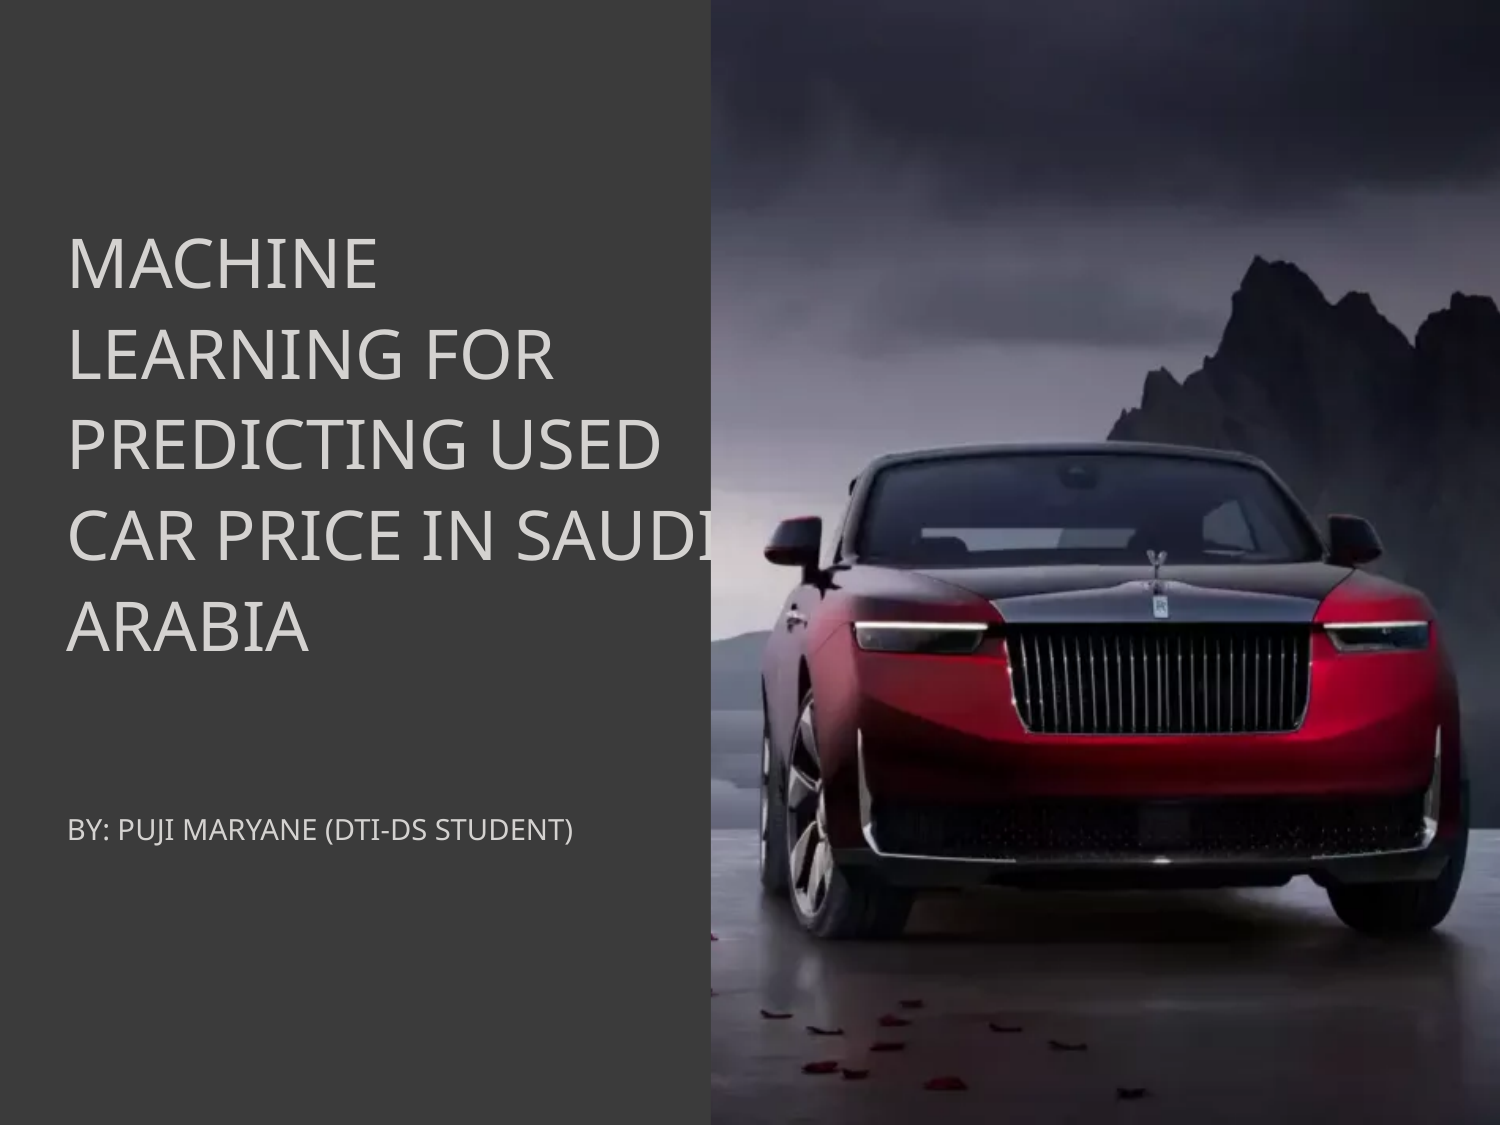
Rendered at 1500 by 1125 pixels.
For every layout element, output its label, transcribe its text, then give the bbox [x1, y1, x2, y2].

picture [710, 0, 1500, 1125]
title Machine learning for predicting used car price in Saudi arabia by: Puji Maryane (DTI-DS Student) [52, 94, 700, 964]
